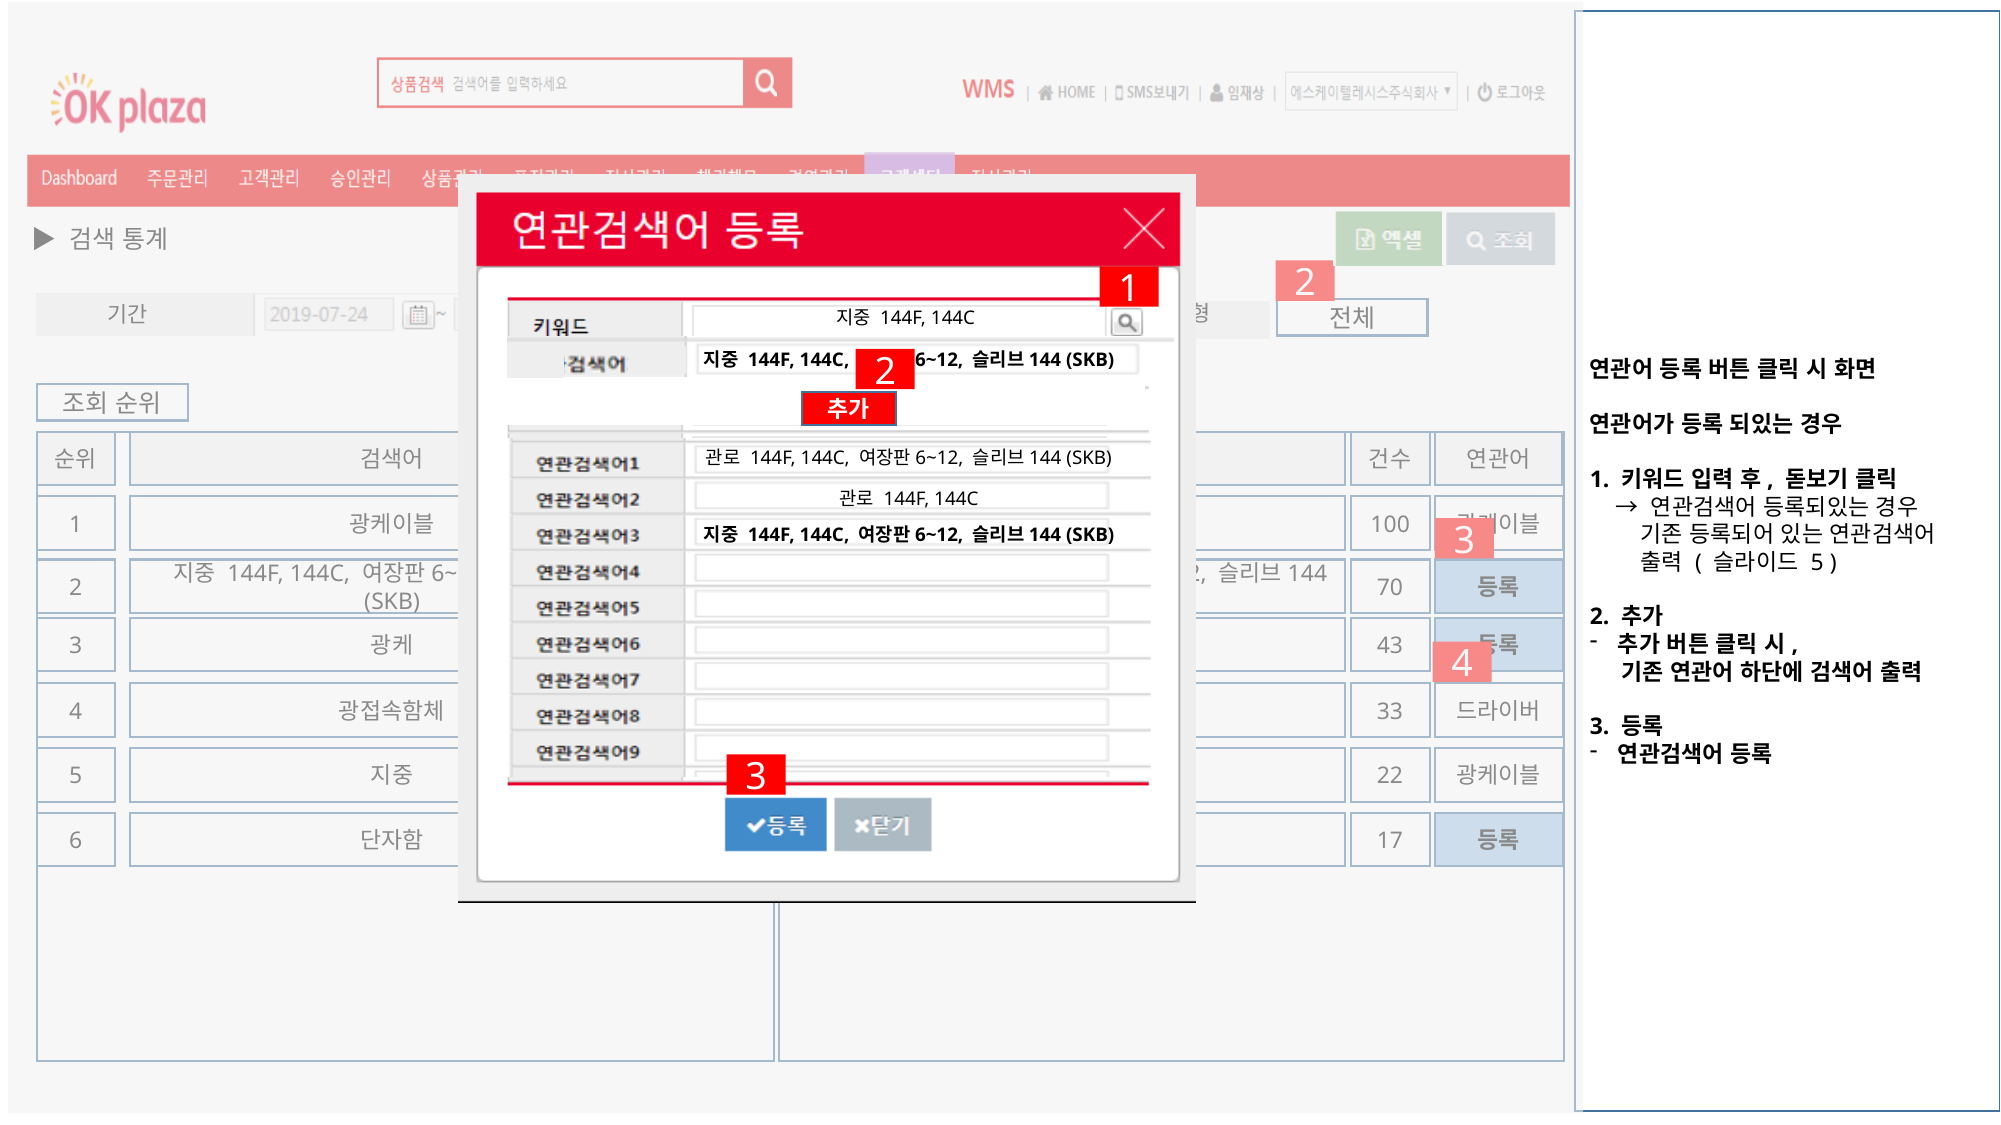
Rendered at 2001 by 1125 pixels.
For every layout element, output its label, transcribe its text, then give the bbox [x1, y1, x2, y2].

picture [16, 25, 1575, 903]
text_box [7, 1, 1584, 1114]
text_box 연관어 등록 버튼 클릭 시 화면 연관어가 등록 되있는 경우 1. 키워드 입력 후, 돋보기 클릭 → 연관검색어 등록되있는 경우 기존 등록되어 있는 연관검색어 출력 ( 슬라이드 5 ) 2. 추가 추가 버튼 클릭 시, 기존 연관어 하단에 검색어 출력 3. 등록 연관검색어 등록 [1584, 10, 2000, 1112]
